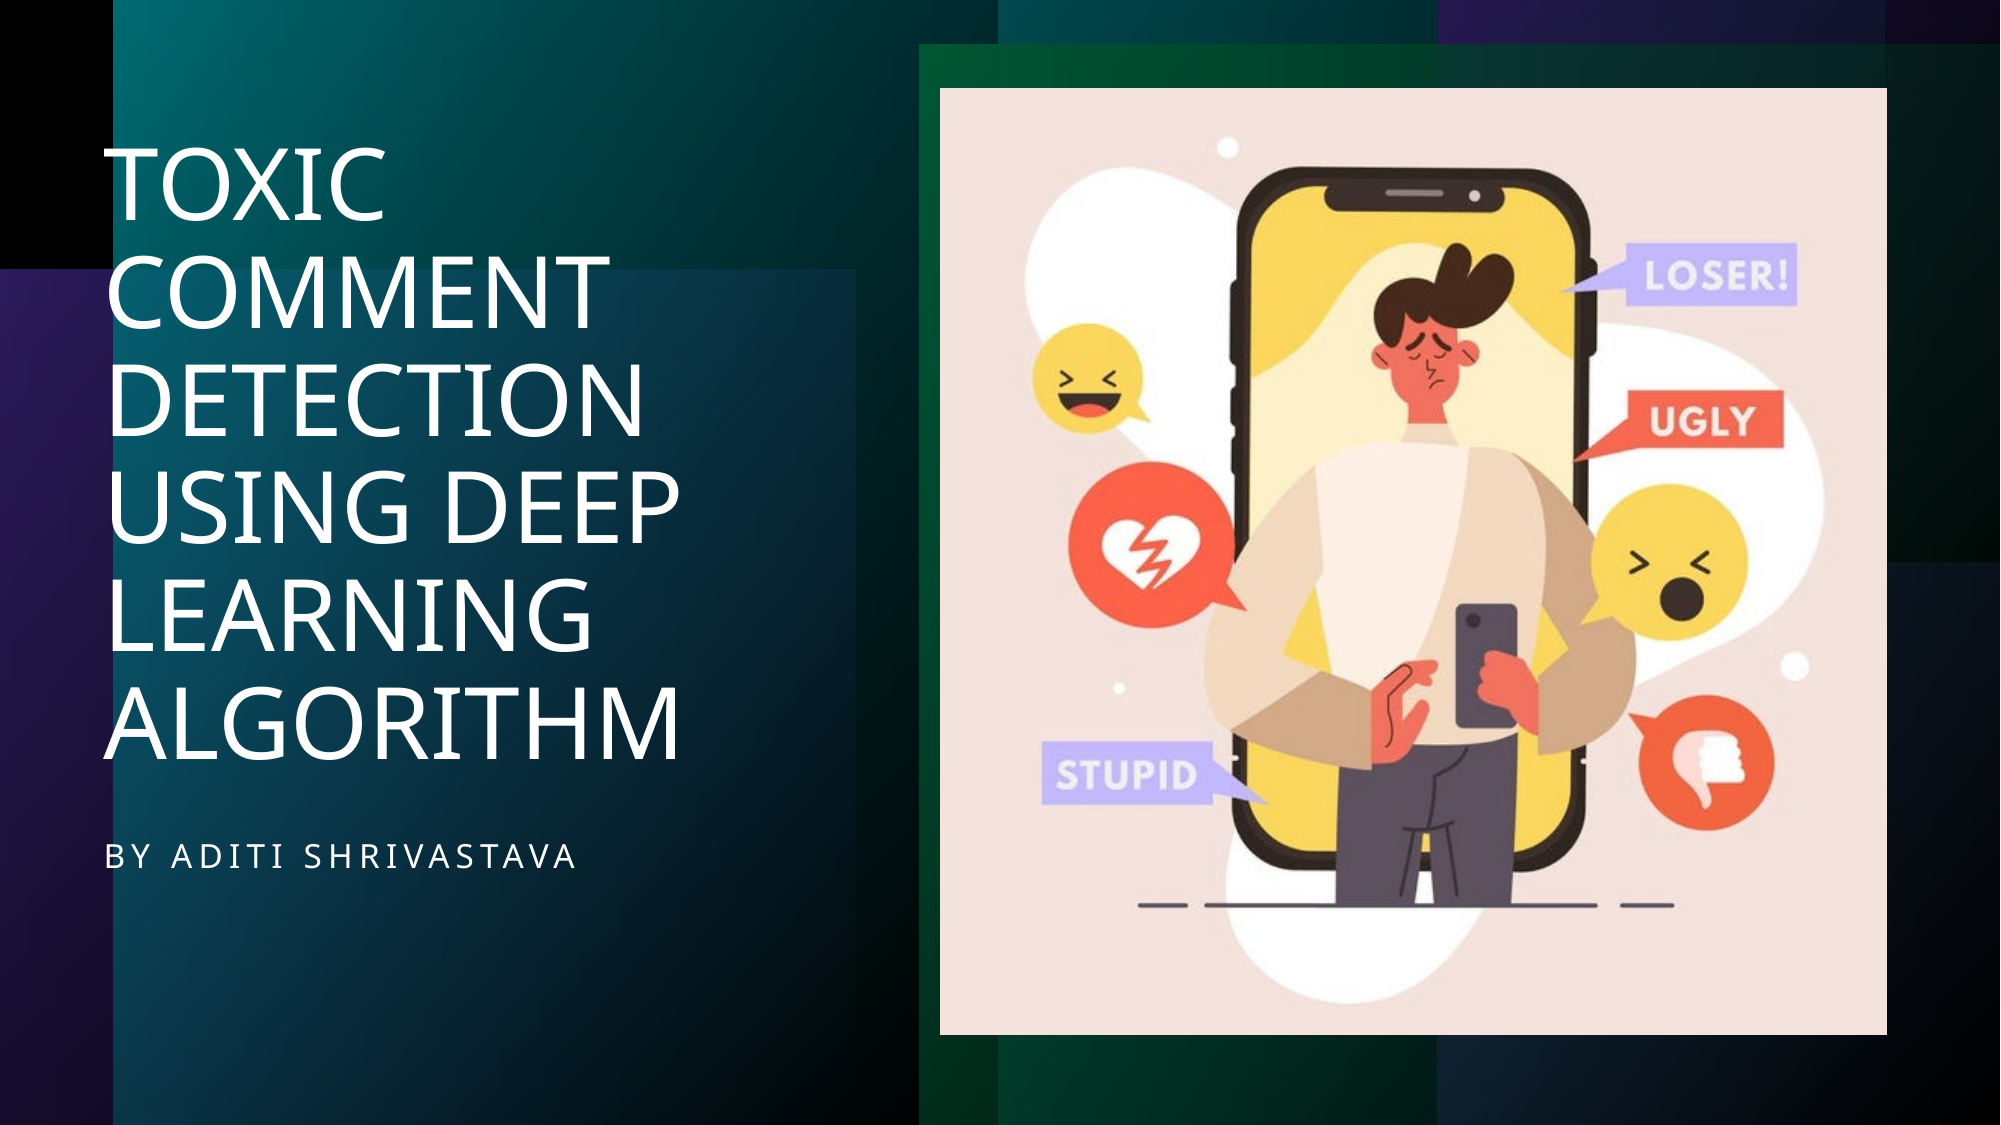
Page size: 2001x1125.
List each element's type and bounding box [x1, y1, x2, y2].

text_box [0, 0, 2000, 1125]
picture [940, 88, 1887, 1035]
